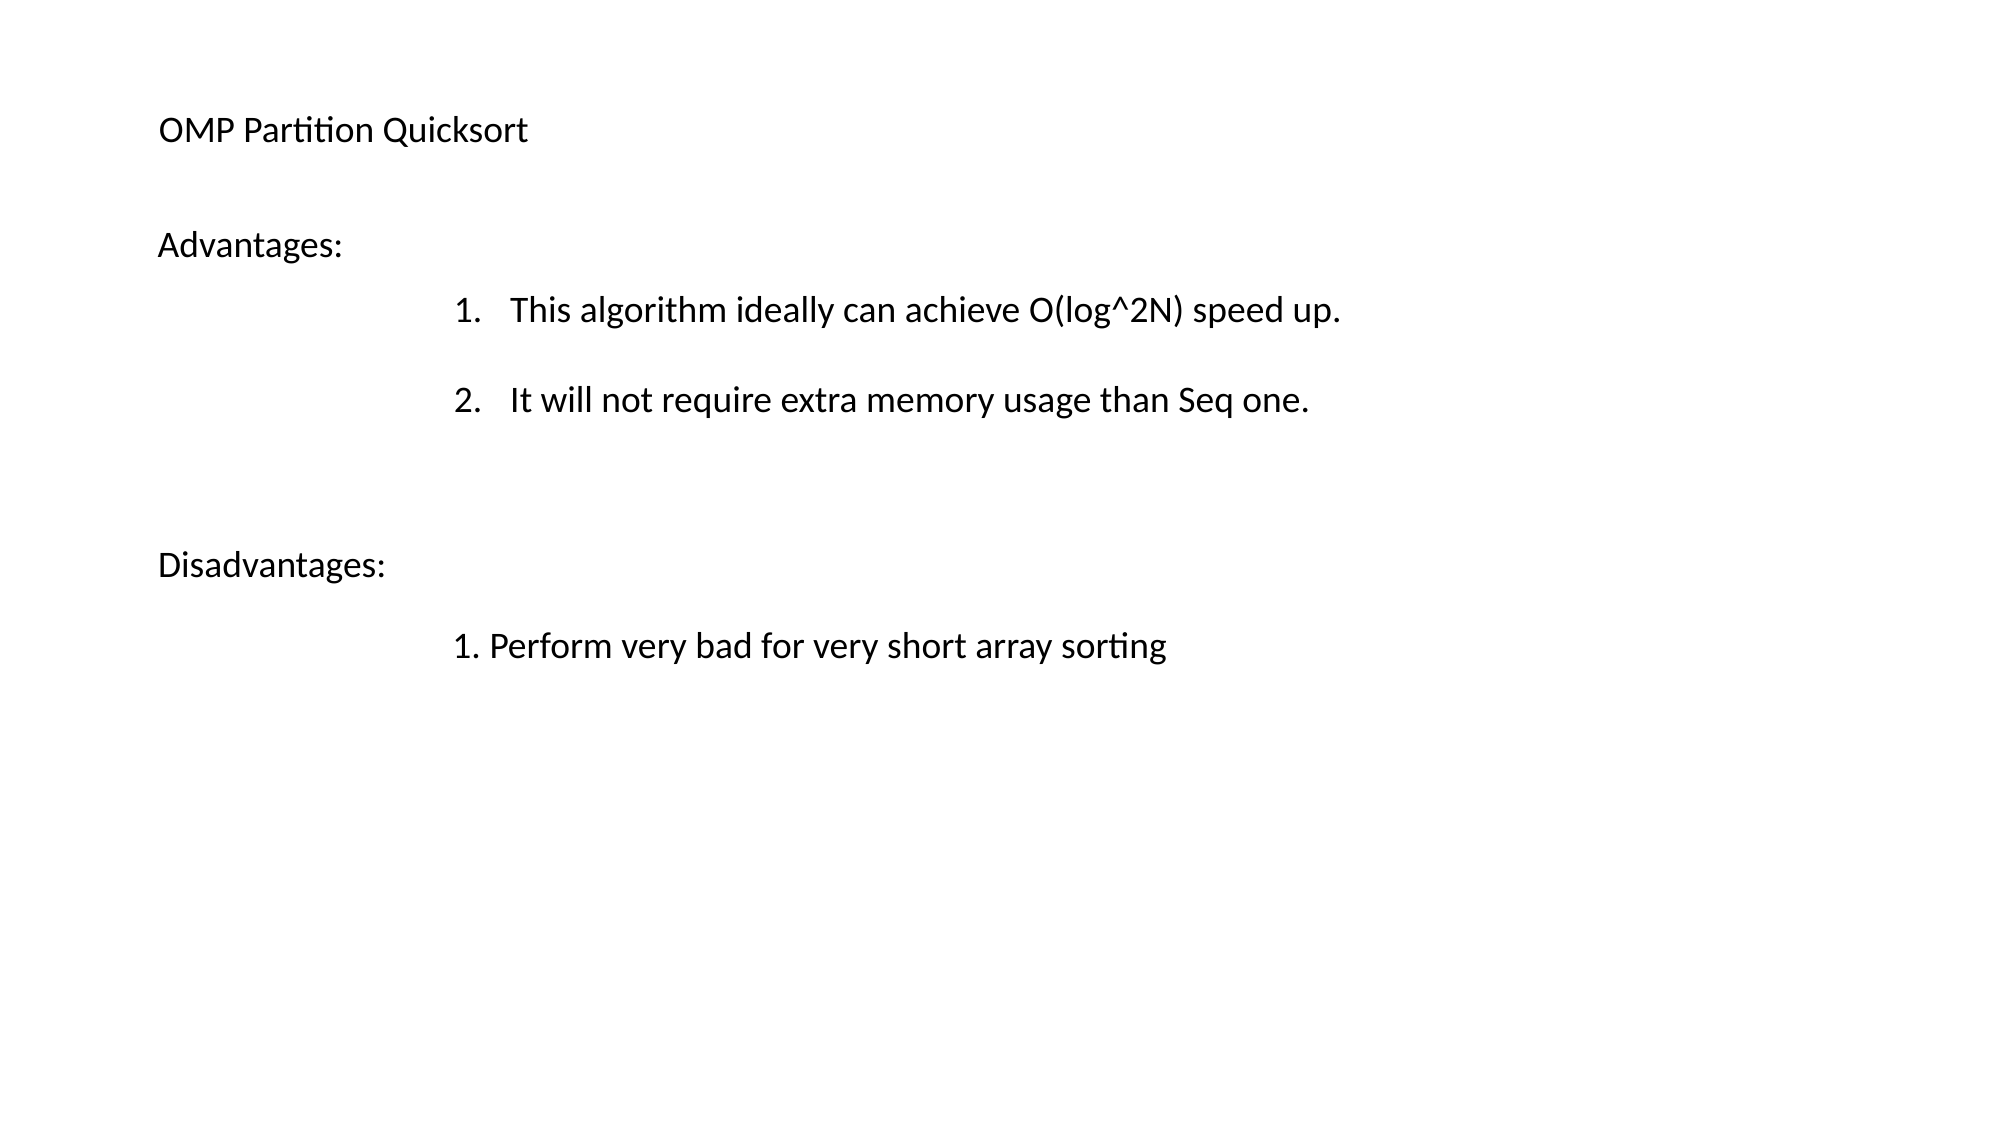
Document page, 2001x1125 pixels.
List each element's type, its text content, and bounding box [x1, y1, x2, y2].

text_box Advantages: [143, 212, 359, 273]
text_box This algorithm ideally can achieve O(log^2N) speed up. It will not require extra memory usage than Seq one. [439, 277, 1358, 428]
text_box 1. Perform very bad for very short array sorting [437, 614, 1183, 674]
text_box OMP Partition Quicksort [144, 97, 544, 157]
text_box Disadvantages: [143, 532, 402, 592]
